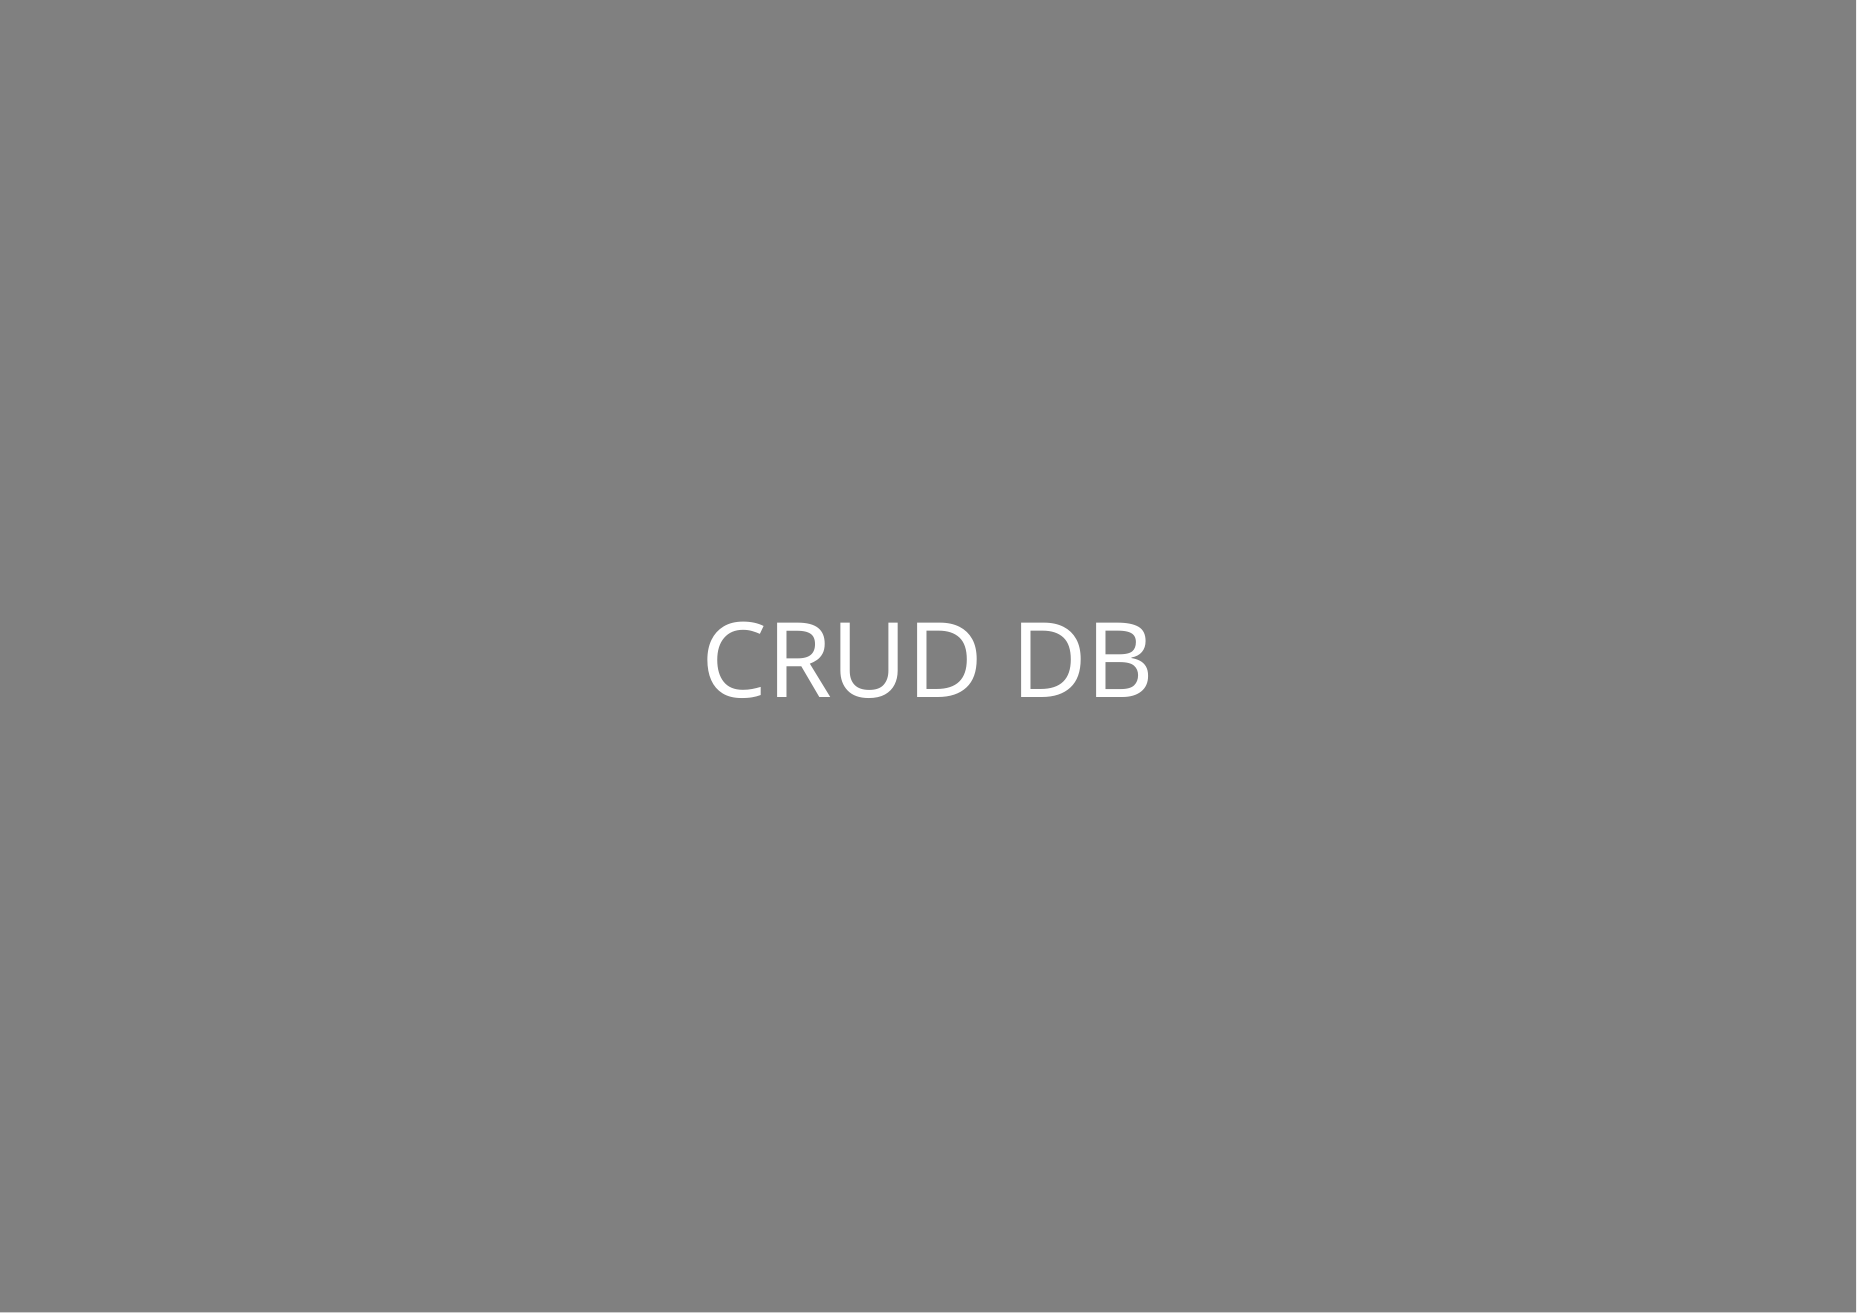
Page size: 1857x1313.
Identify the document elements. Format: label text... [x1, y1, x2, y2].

title CRUD DB [127, 529, 1729, 784]
